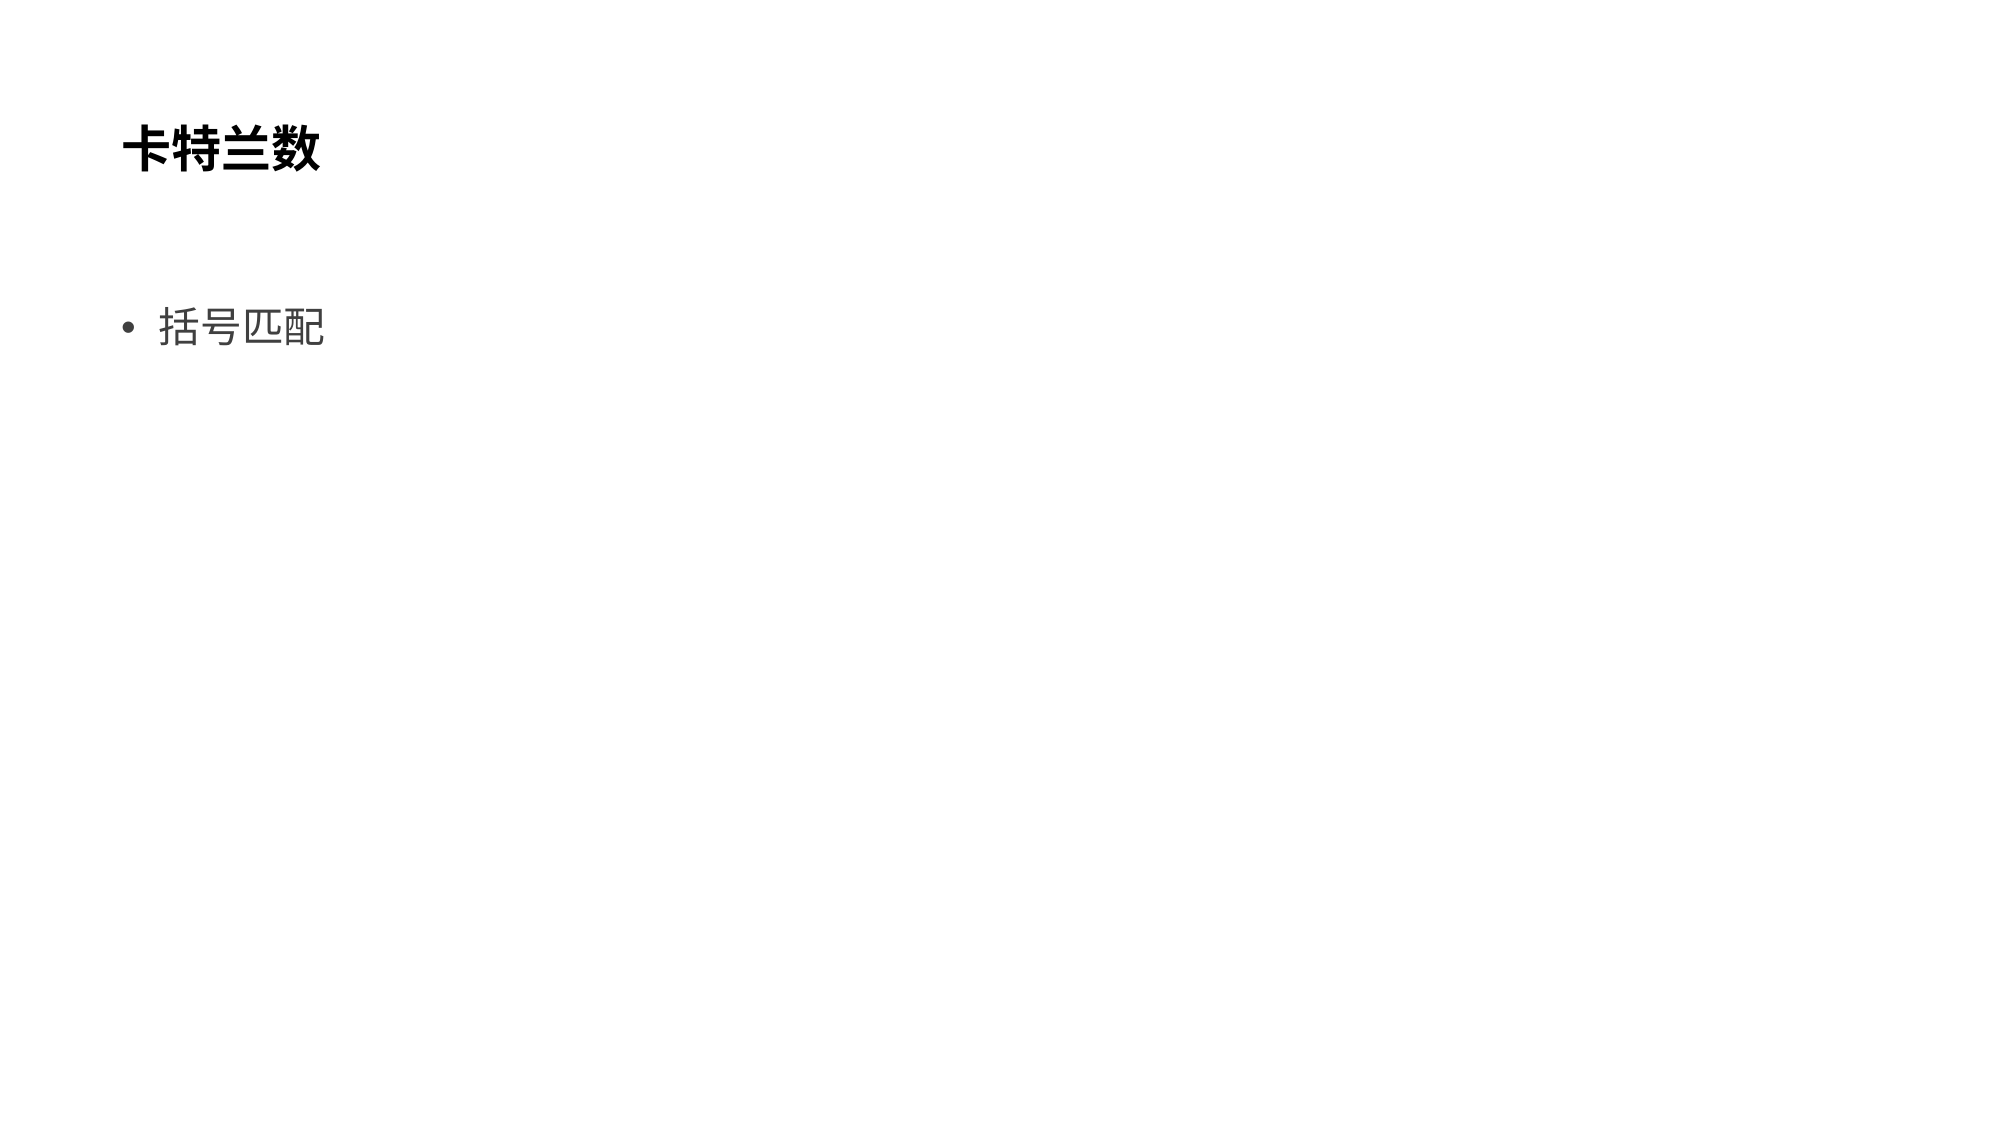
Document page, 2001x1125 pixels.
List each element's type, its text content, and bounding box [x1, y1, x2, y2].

list 括号匹配 [106, 299, 1832, 1014]
title 卡特兰数 [106, 42, 1832, 260]
